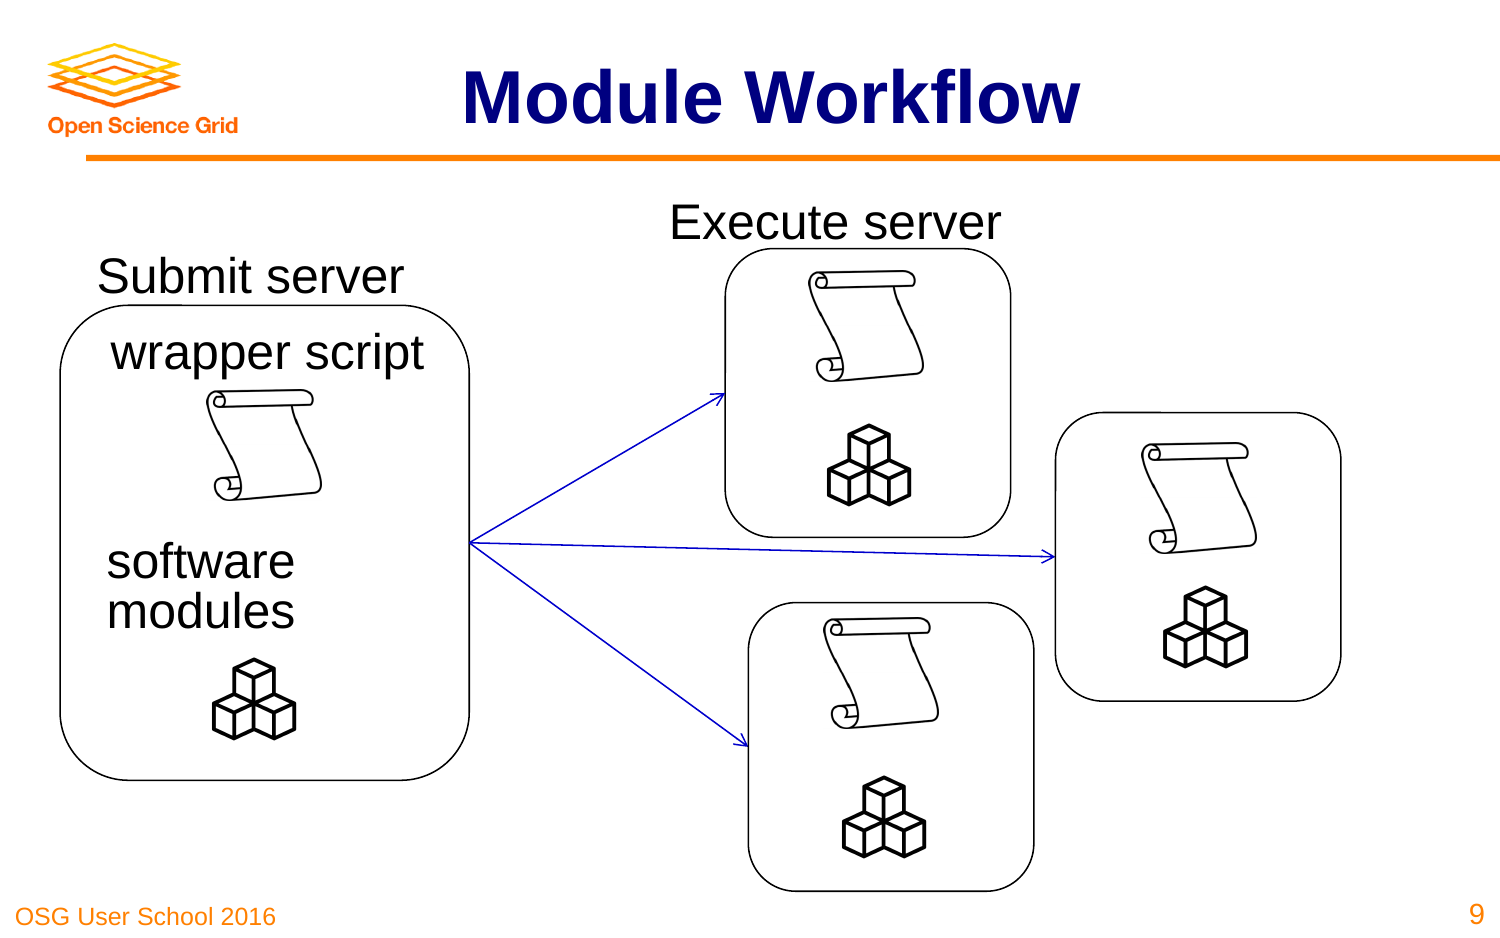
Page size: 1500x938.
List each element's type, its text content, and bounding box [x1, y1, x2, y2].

text_box Submit server [81, 236, 421, 311]
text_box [468, 542, 749, 748]
picture [28, 24, 201, 151]
text_box [748, 602, 1034, 892]
picture [1148, 578, 1263, 674]
picture [812, 415, 927, 512]
text_box software modules [91, 531, 463, 647]
text_box [60, 313, 470, 781]
title Module Workflow [201, 15, 1342, 172]
picture [826, 768, 941, 865]
picture [808, 270, 924, 382]
text_box [1055, 412, 1341, 702]
picture [1141, 441, 1257, 554]
picture [205, 389, 322, 501]
text_box wrapper script [95, 311, 440, 387]
text_box [725, 257, 1011, 538]
slide_number 9 [1430, 874, 1500, 938]
picture [823, 617, 939, 729]
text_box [749, 542, 1056, 558]
picture [196, 650, 311, 746]
text_box Execute server [654, 181, 1018, 257]
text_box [468, 392, 726, 541]
